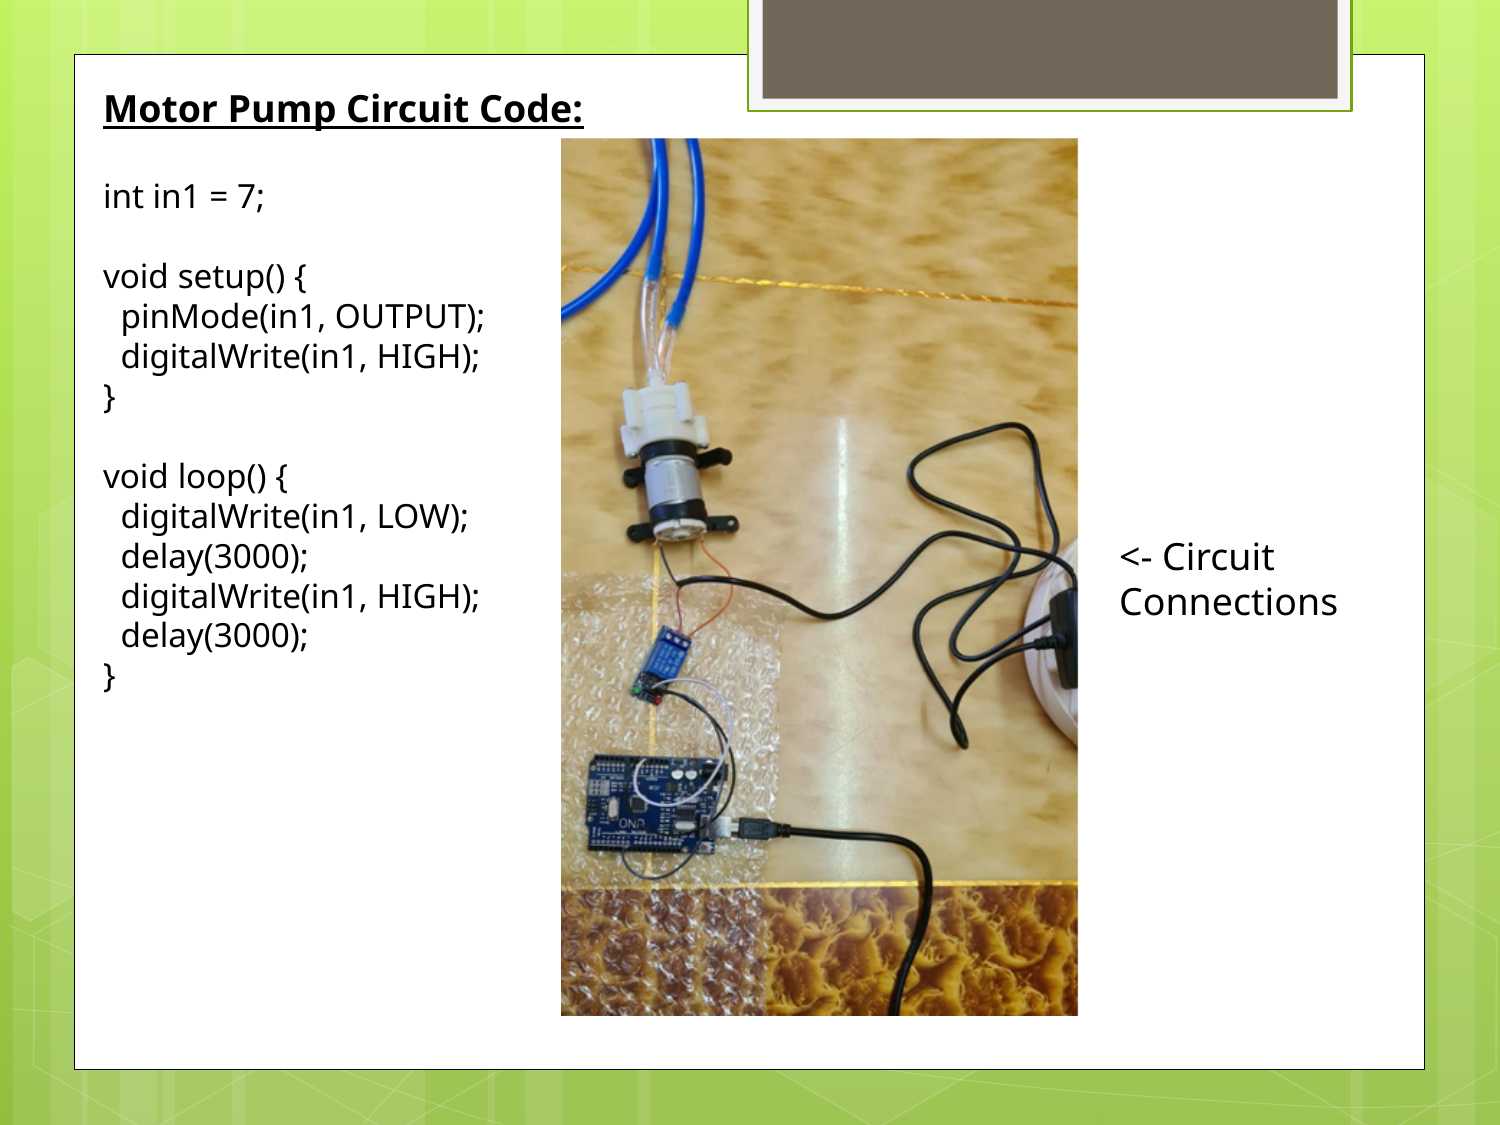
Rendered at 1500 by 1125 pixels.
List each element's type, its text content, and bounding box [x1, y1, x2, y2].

text_box <- Circuit Connections [1104, 525, 1400, 631]
text_box Motor Pump Circuit Code: int in1 = 7; void setup() { pinMode(in1, OUTPUT); digitalWrite(in1, HIGH); } void loop() { digitalWrite(in1, LOW); delay(3000); digitalWrite(in1, HIGH); delay(3000); } [88, 78, 1412, 742]
picture [560, 136, 1081, 1016]
